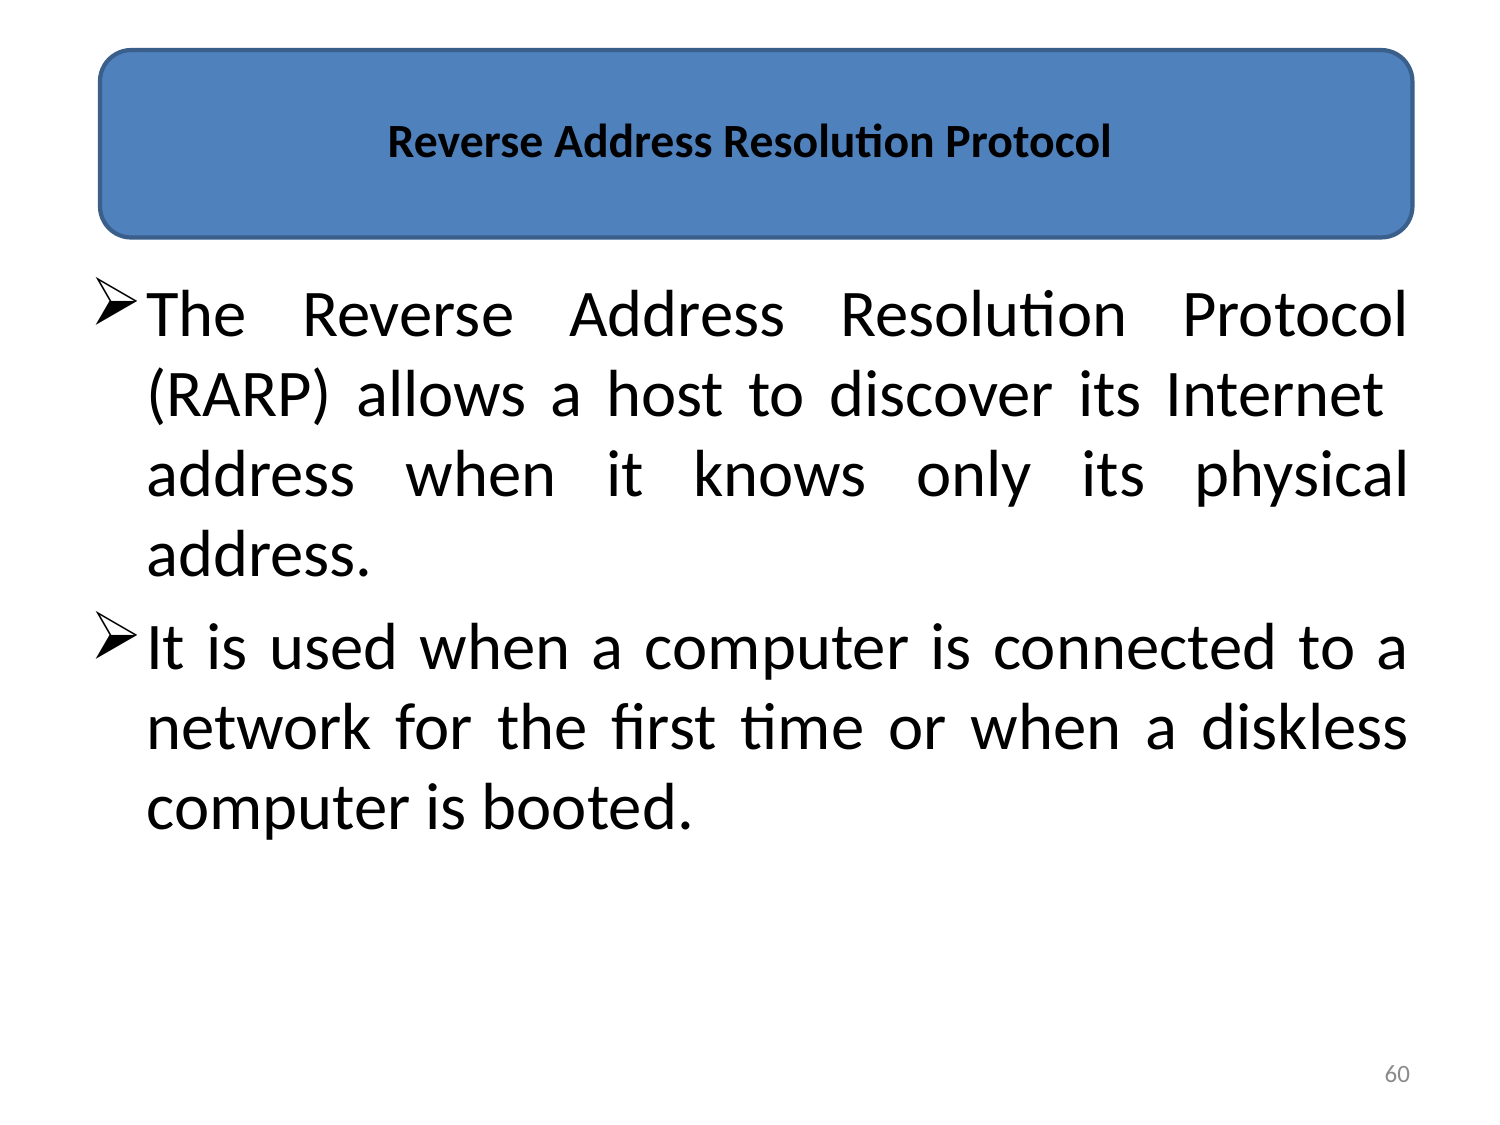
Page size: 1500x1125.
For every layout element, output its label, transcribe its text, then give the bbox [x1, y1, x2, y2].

slide_number 60 [1074, 1042, 1425, 1103]
text_box [111, 233, 1402, 240]
list The Reverse Address Resolution Protocol (RARP) allows a host to discover its Internet address when it knows only its physical address. It is used when a computer is connected to a network for the first time or when a diskless computer is booted. [75, 262, 1425, 1005]
title Reverse Address Resolution Protocol [75, 45, 1425, 233]
